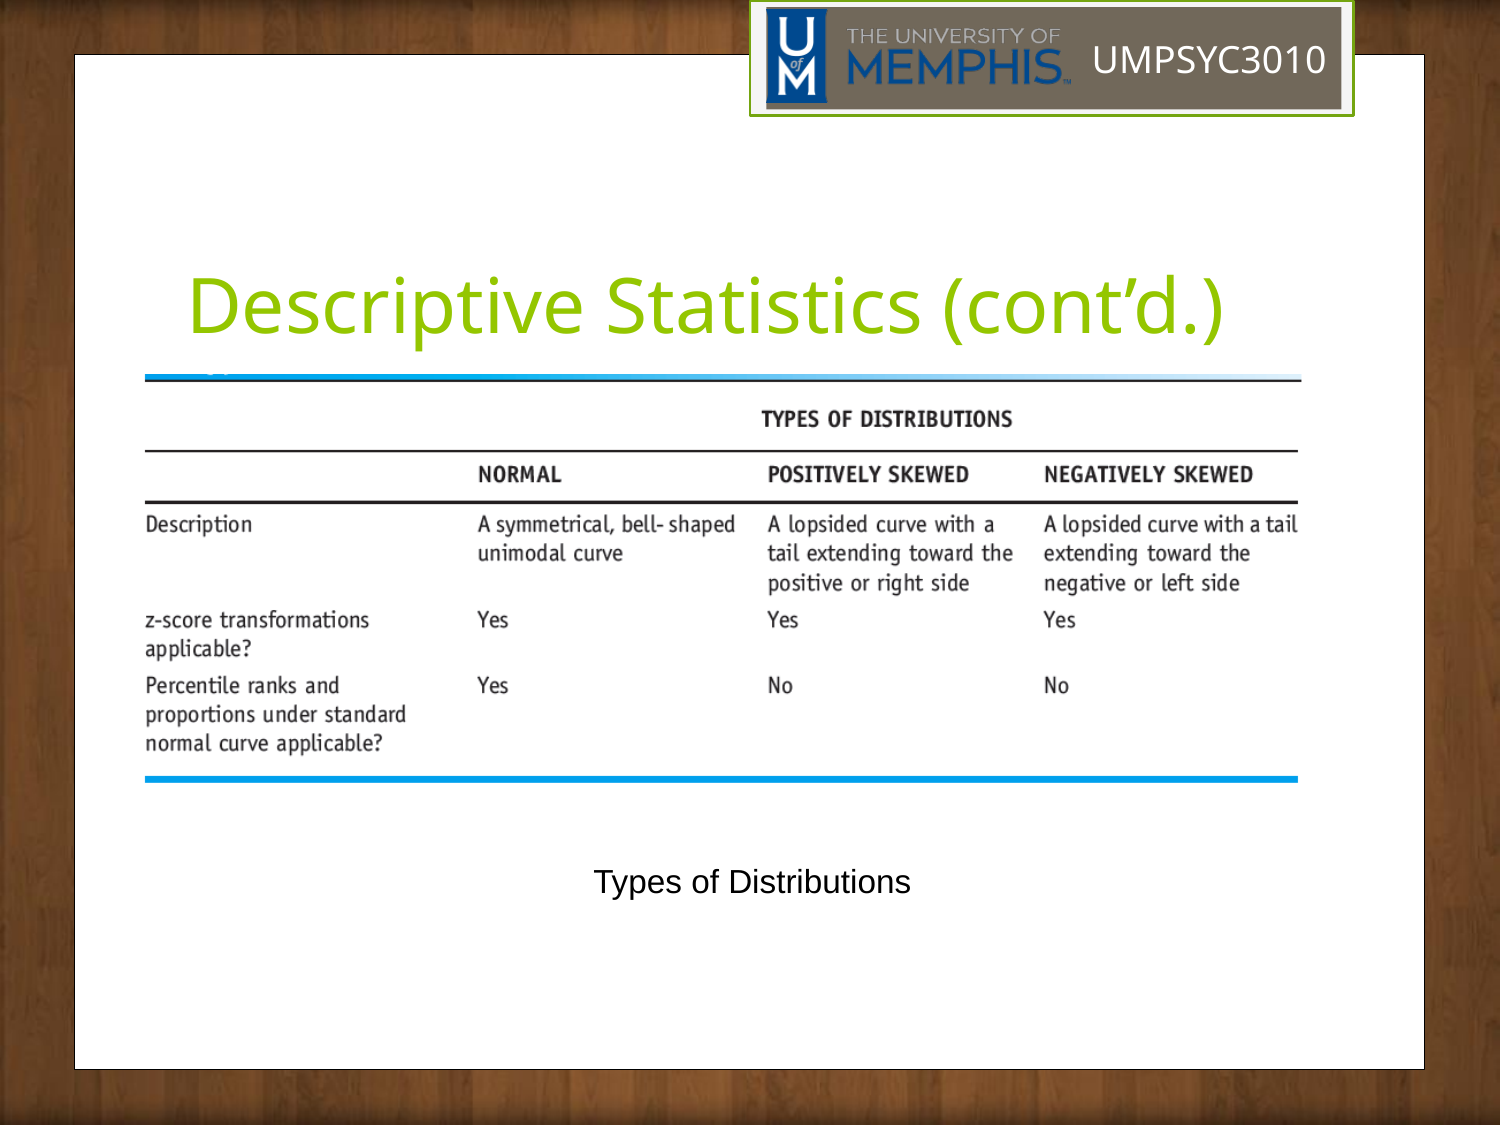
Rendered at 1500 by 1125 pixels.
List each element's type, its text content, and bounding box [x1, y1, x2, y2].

picture [137, 374, 1313, 792]
picture [766, 9, 1071, 103]
picture [0, 0, 1500, 1125]
text_box Types of Distributions [578, 852, 937, 908]
title Descriptive Statistics (cont’d.) [171, 168, 1324, 357]
